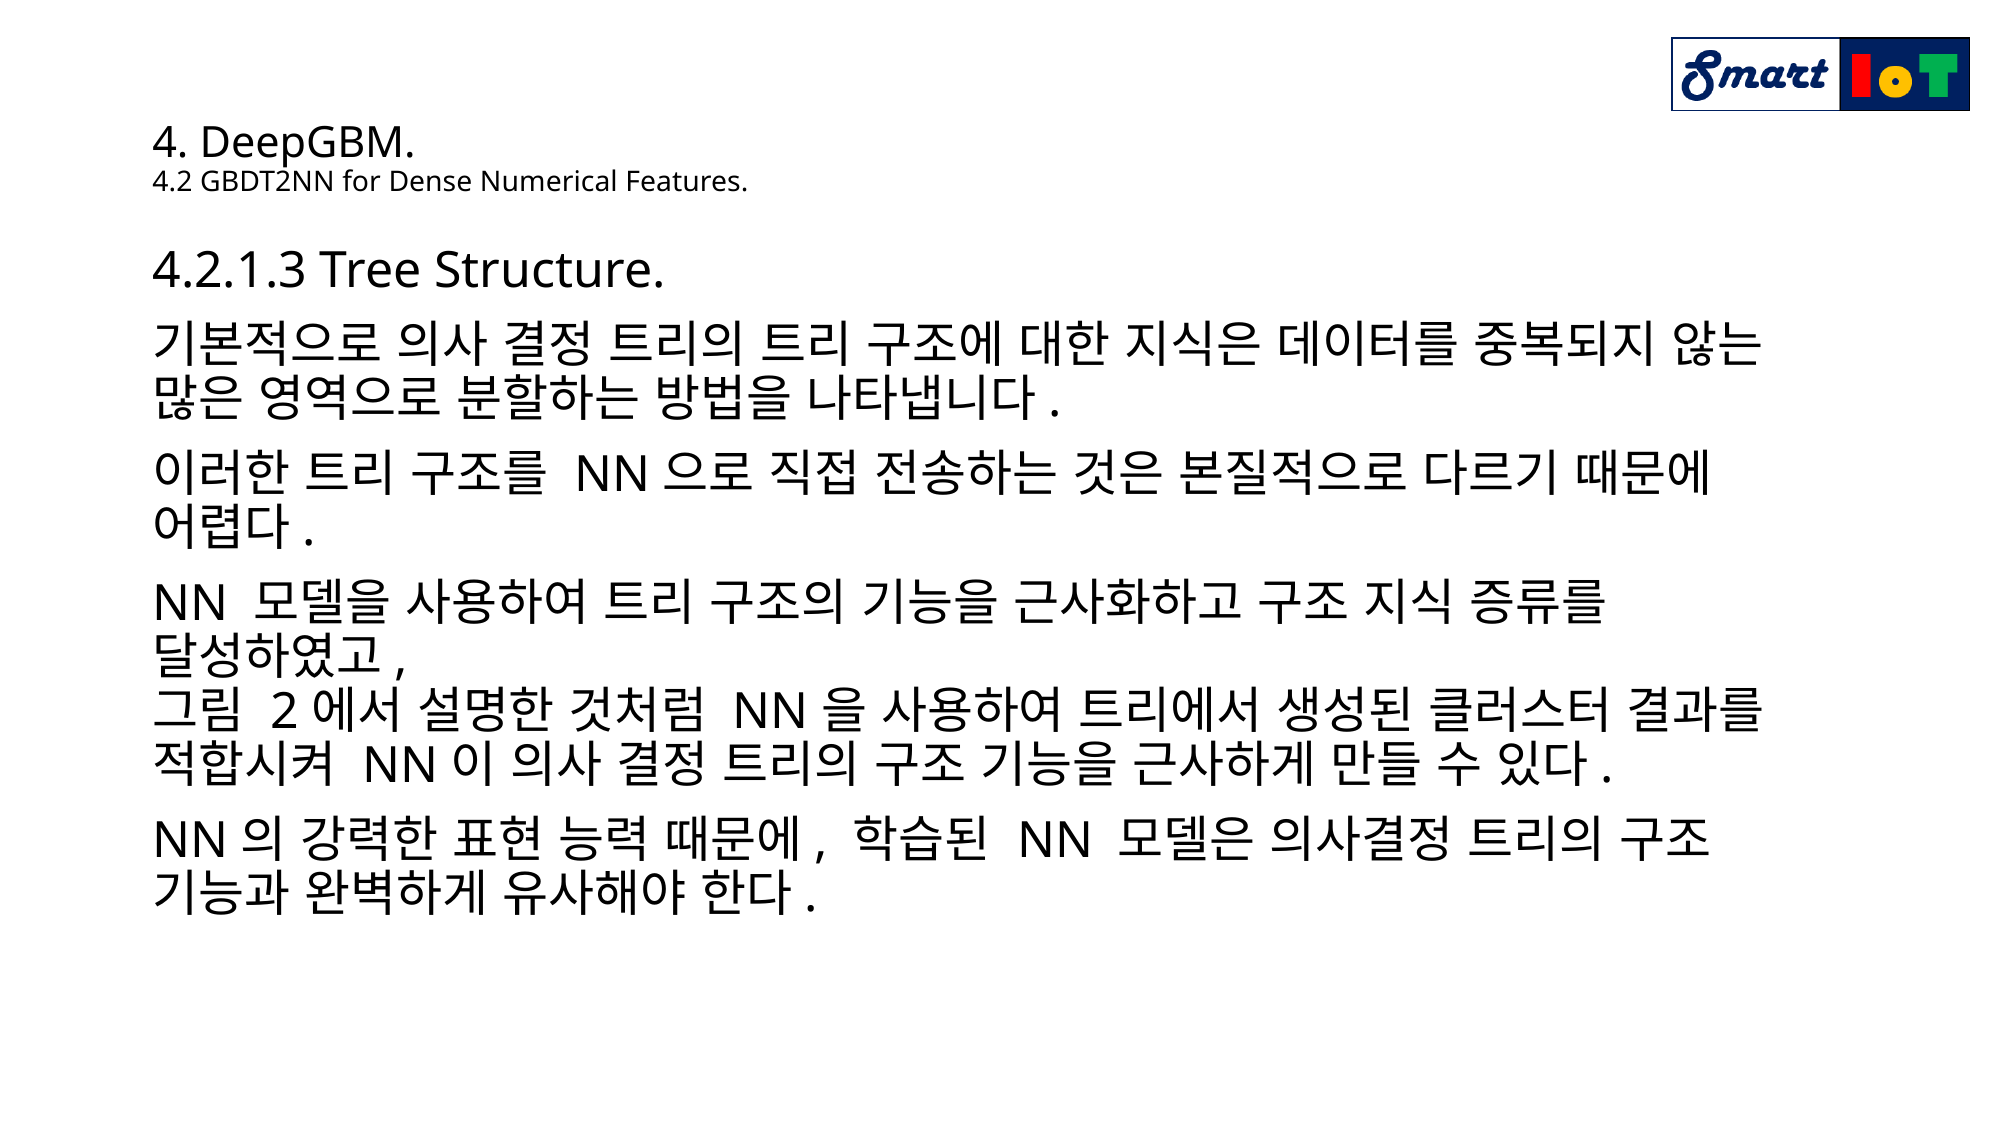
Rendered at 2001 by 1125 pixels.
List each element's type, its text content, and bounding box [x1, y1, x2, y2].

picture [1671, 37, 1970, 111]
title 4. DeepGBM. 4.2 GBDT2NN for Dense Numerical Features. [137, 111, 1863, 206]
list 4.2.1.3 Tree Structure. 기본적으로 의사 결정 트리의 트리 구조에 대한 지식은 데이터를 중복되지 않는 많은 영역으로 분할하는 방법을 나타냅니다. 이러한 트리 구조를 NN으로 직접 전송하는 것은 본질적으로 다르기 때문에 어렵다. NN 모델을 사용하여 트리 구조의 기능을 근사화하고 구조 지식 증류를 달성하였고, 그림 2에서 설명한 것처럼 NN을 사용하여 트리에서 생성된 클러스터 결과를 적합시켜 NN이 의사 결정 트리의 구조 기능을 근사하게 만들 수 있다. NN의 강력한 표현 능력 때문에, 학습된 NN 모델은 의사결정 트리의 구조 기능과 완벽하게 유사해야 한다. [137, 237, 1863, 1014]
